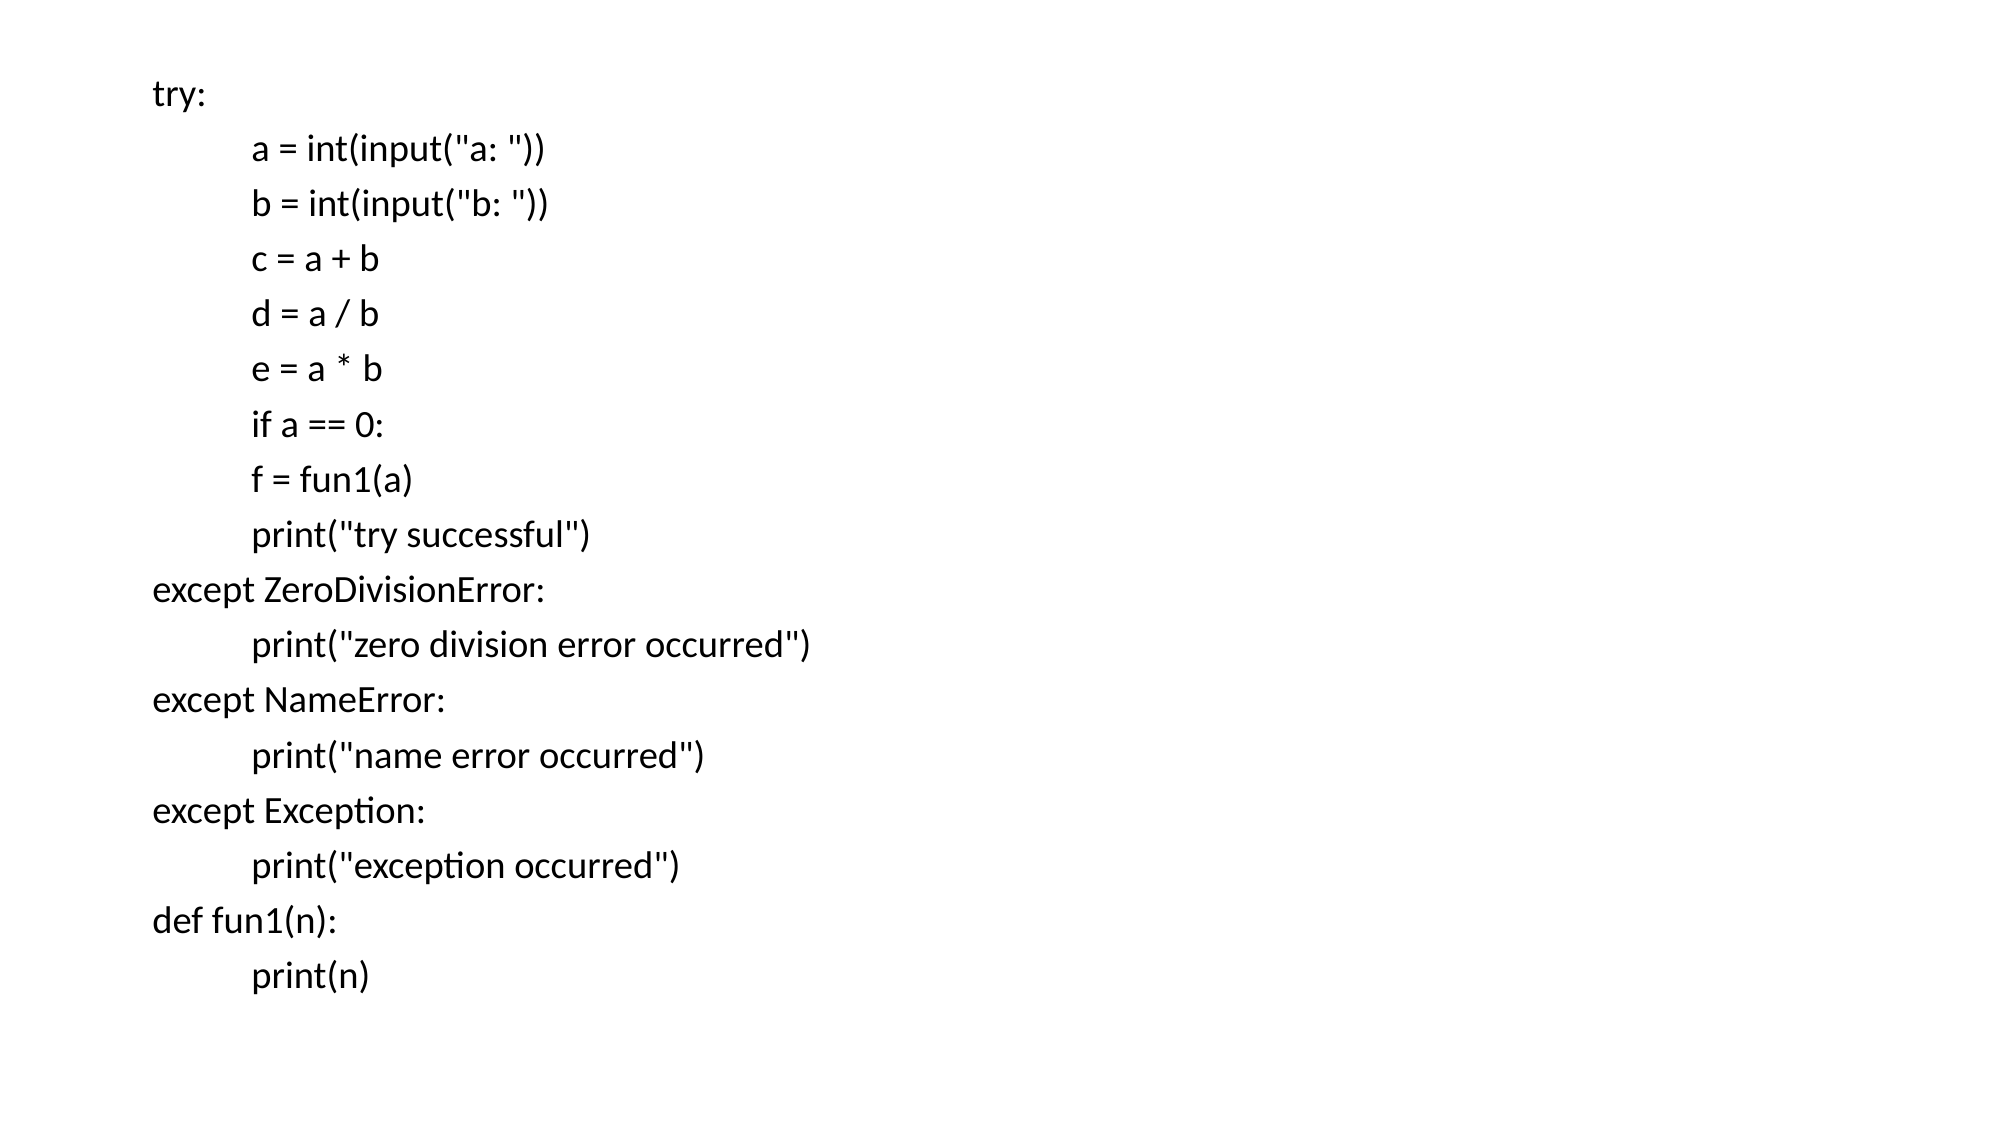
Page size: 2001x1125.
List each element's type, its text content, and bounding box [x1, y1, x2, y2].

list try: a = int(input("a: ")) b = int(input("b: ")) c = a + b d = a / b e = a * b if a == 0: f = fun1(a) print("try successful") except ZeroDivisionError: print("zero division error occurred") except NameError: print("name error occurred") except Exception: print("exception occurred") def fun1(n): print(n) [137, 65, 1863, 1014]
